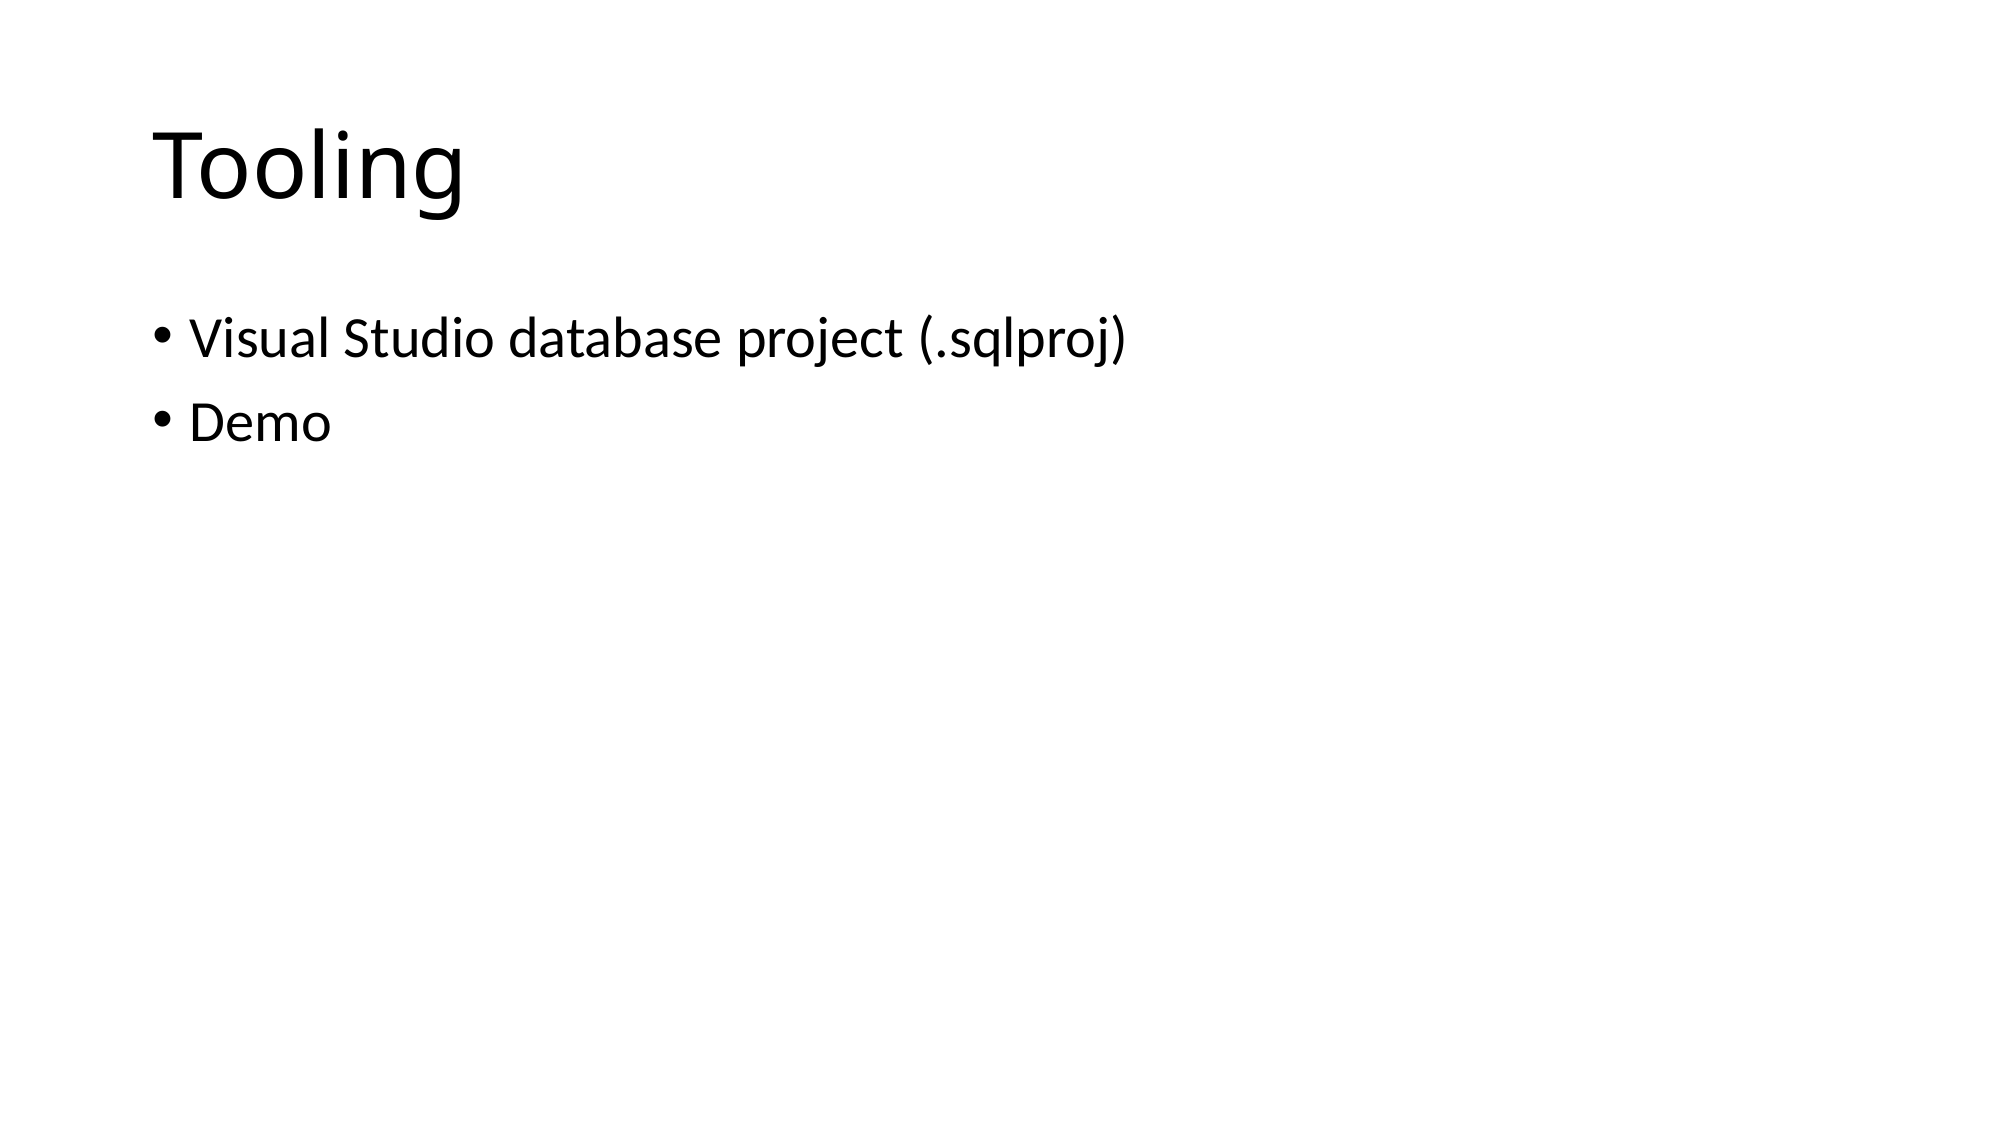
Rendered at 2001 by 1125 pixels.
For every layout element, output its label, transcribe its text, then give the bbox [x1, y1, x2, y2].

list Visual Studio database project (.sqlproj) Demo [137, 299, 1863, 1014]
title Tooling [137, 59, 1863, 278]
